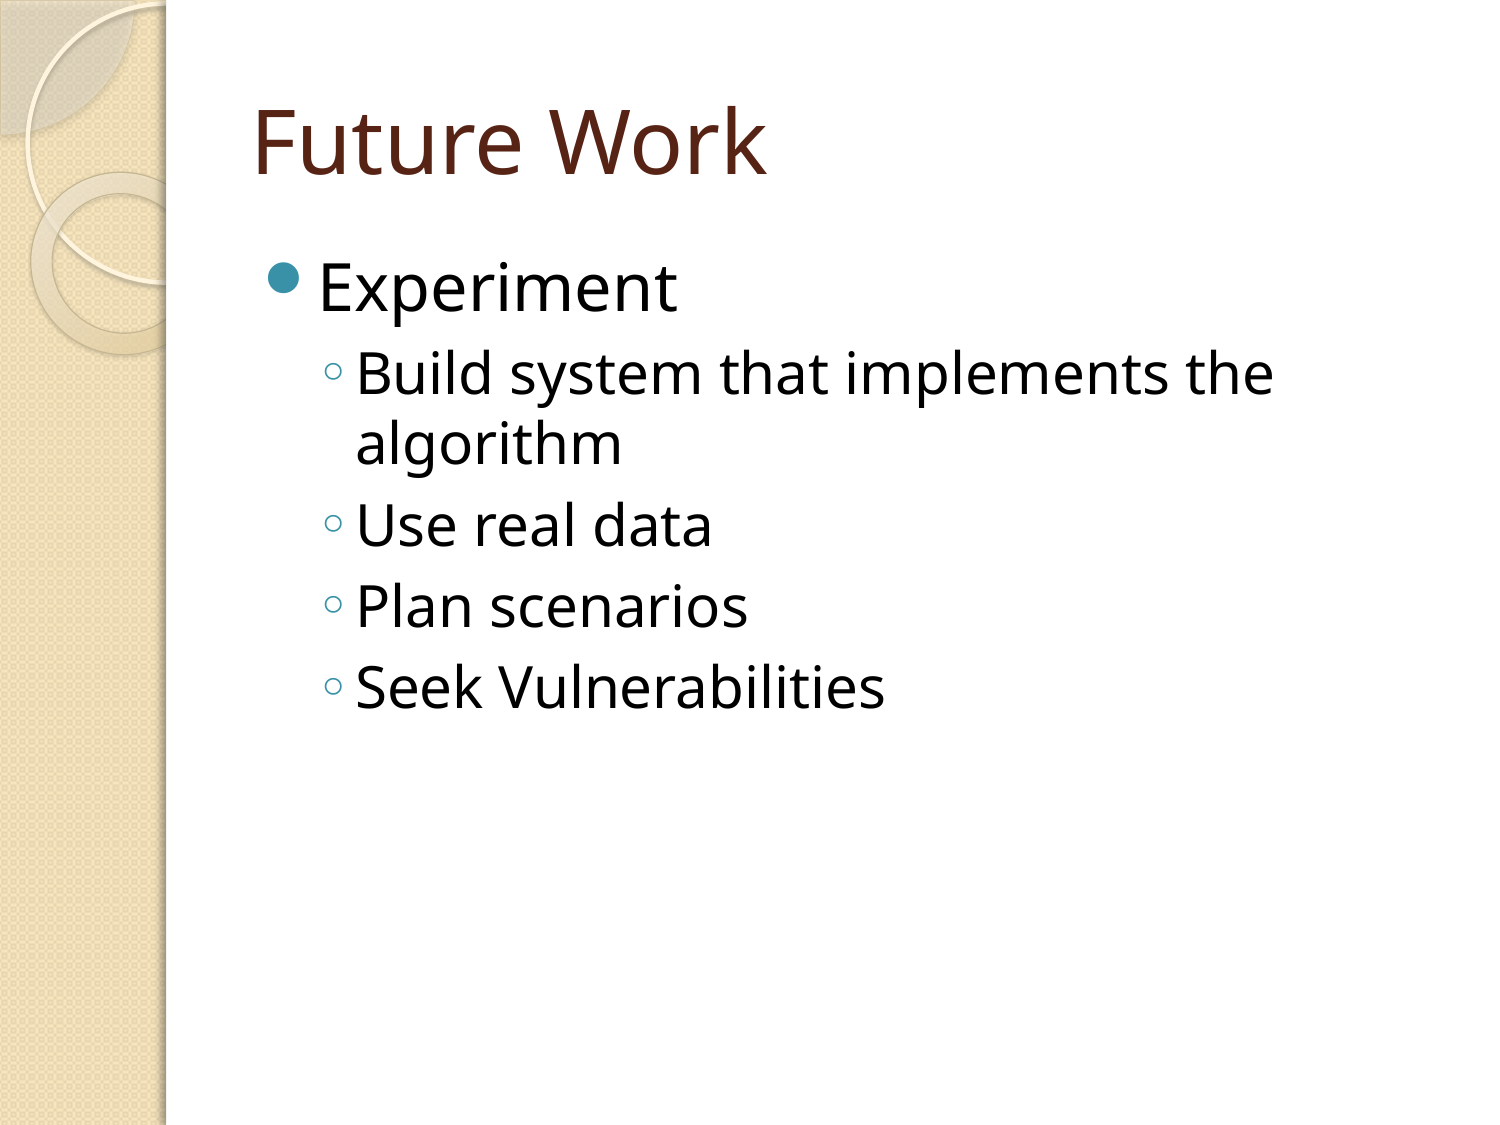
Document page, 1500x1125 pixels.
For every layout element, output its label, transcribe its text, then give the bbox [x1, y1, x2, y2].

list Experiment Build system that implements the algorithm Use real data Plan scenarios Seek Vulnerabilities [235, 237, 1466, 1025]
title Future Work [235, 45, 1466, 233]
